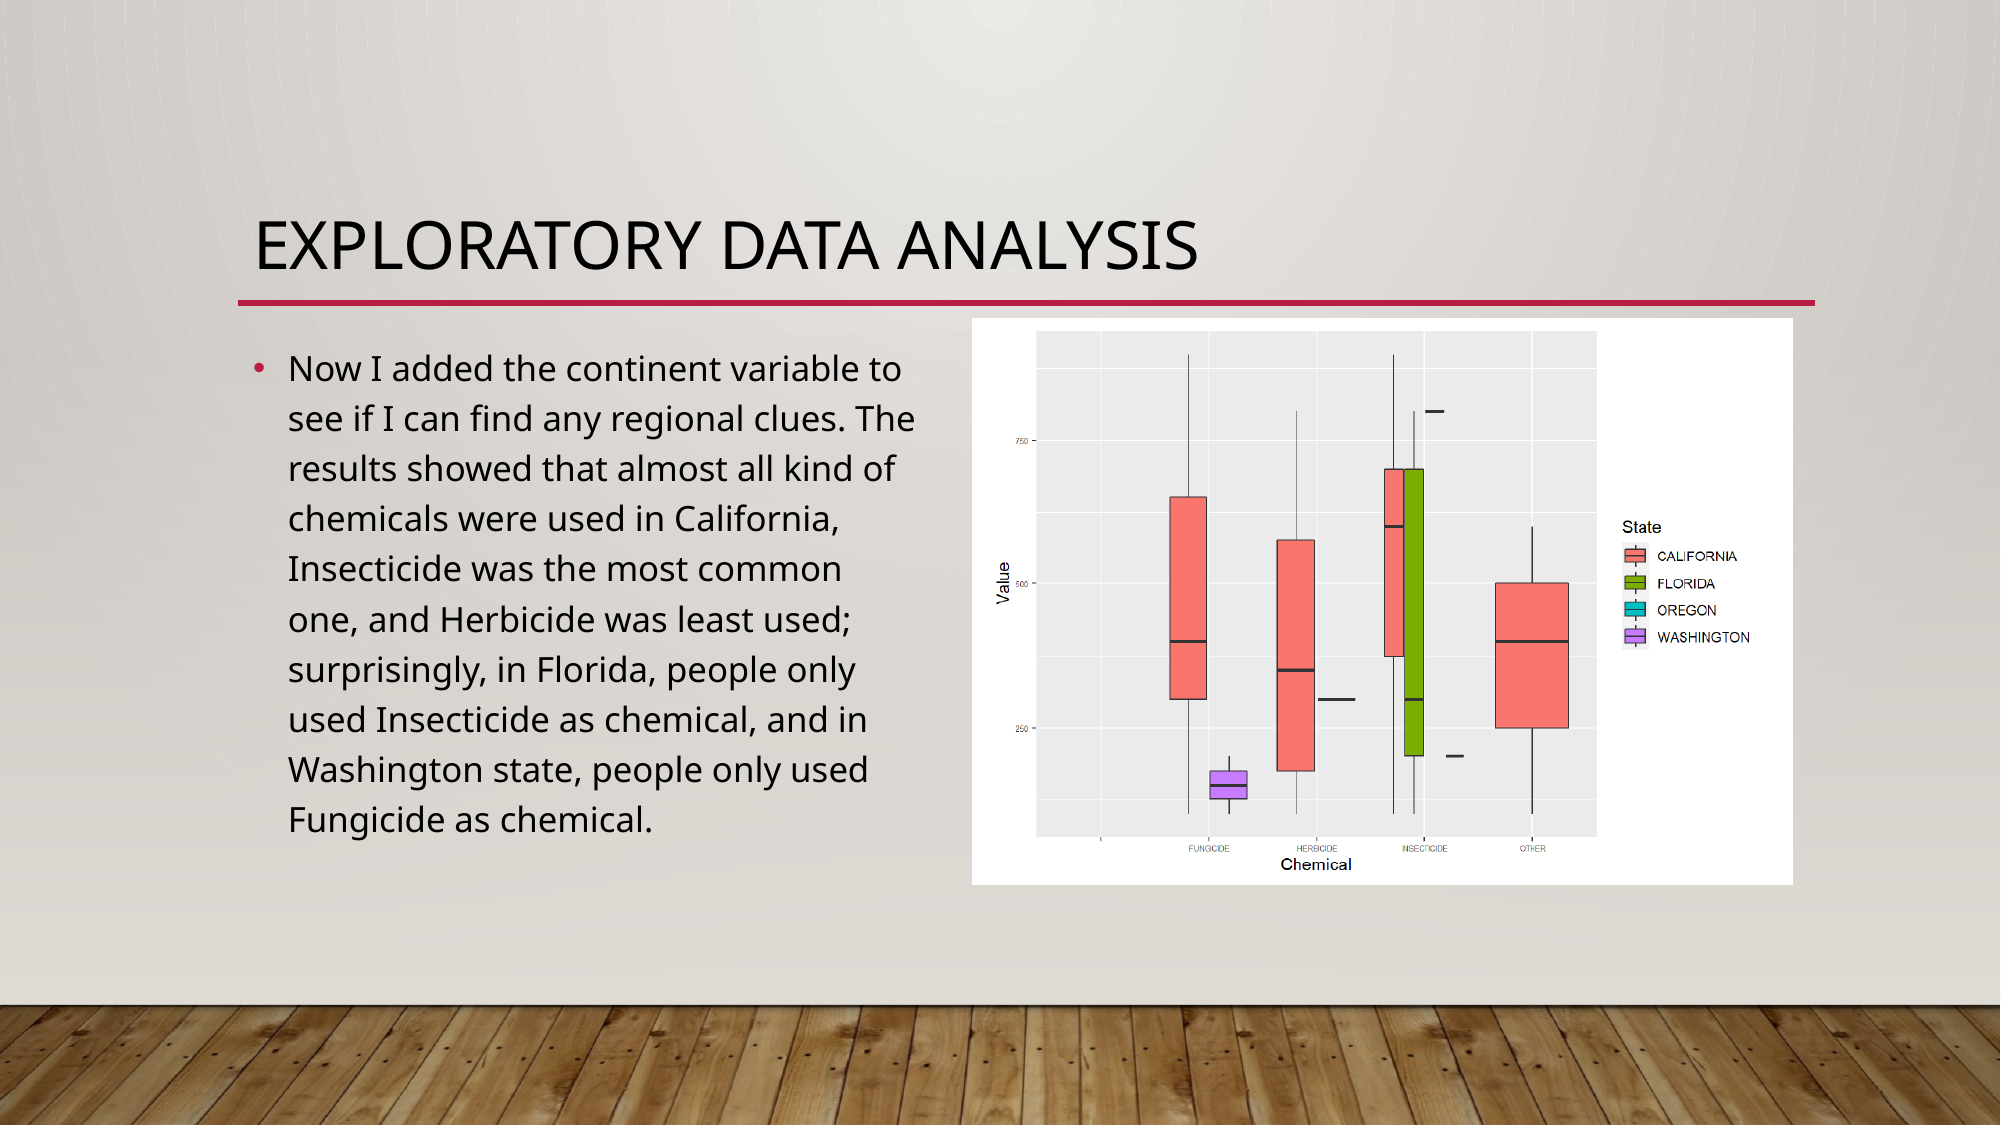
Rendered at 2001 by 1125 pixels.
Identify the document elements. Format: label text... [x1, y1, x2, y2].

title Exploratory data analysis [238, 131, 1814, 305]
list Now I added the continent variable to see if I can find any regional clues. The results showed that almost all kind of chemicals were used in California, Insecticide was the most common one, and Herbicide was least used; surprisingly, in Florida, people only used Insecticide as chemical, and in Washington state, people only used Fungicide as chemical. [238, 330, 932, 897]
picture [0, 1005, 2000, 1125]
picture [972, 318, 1793, 885]
